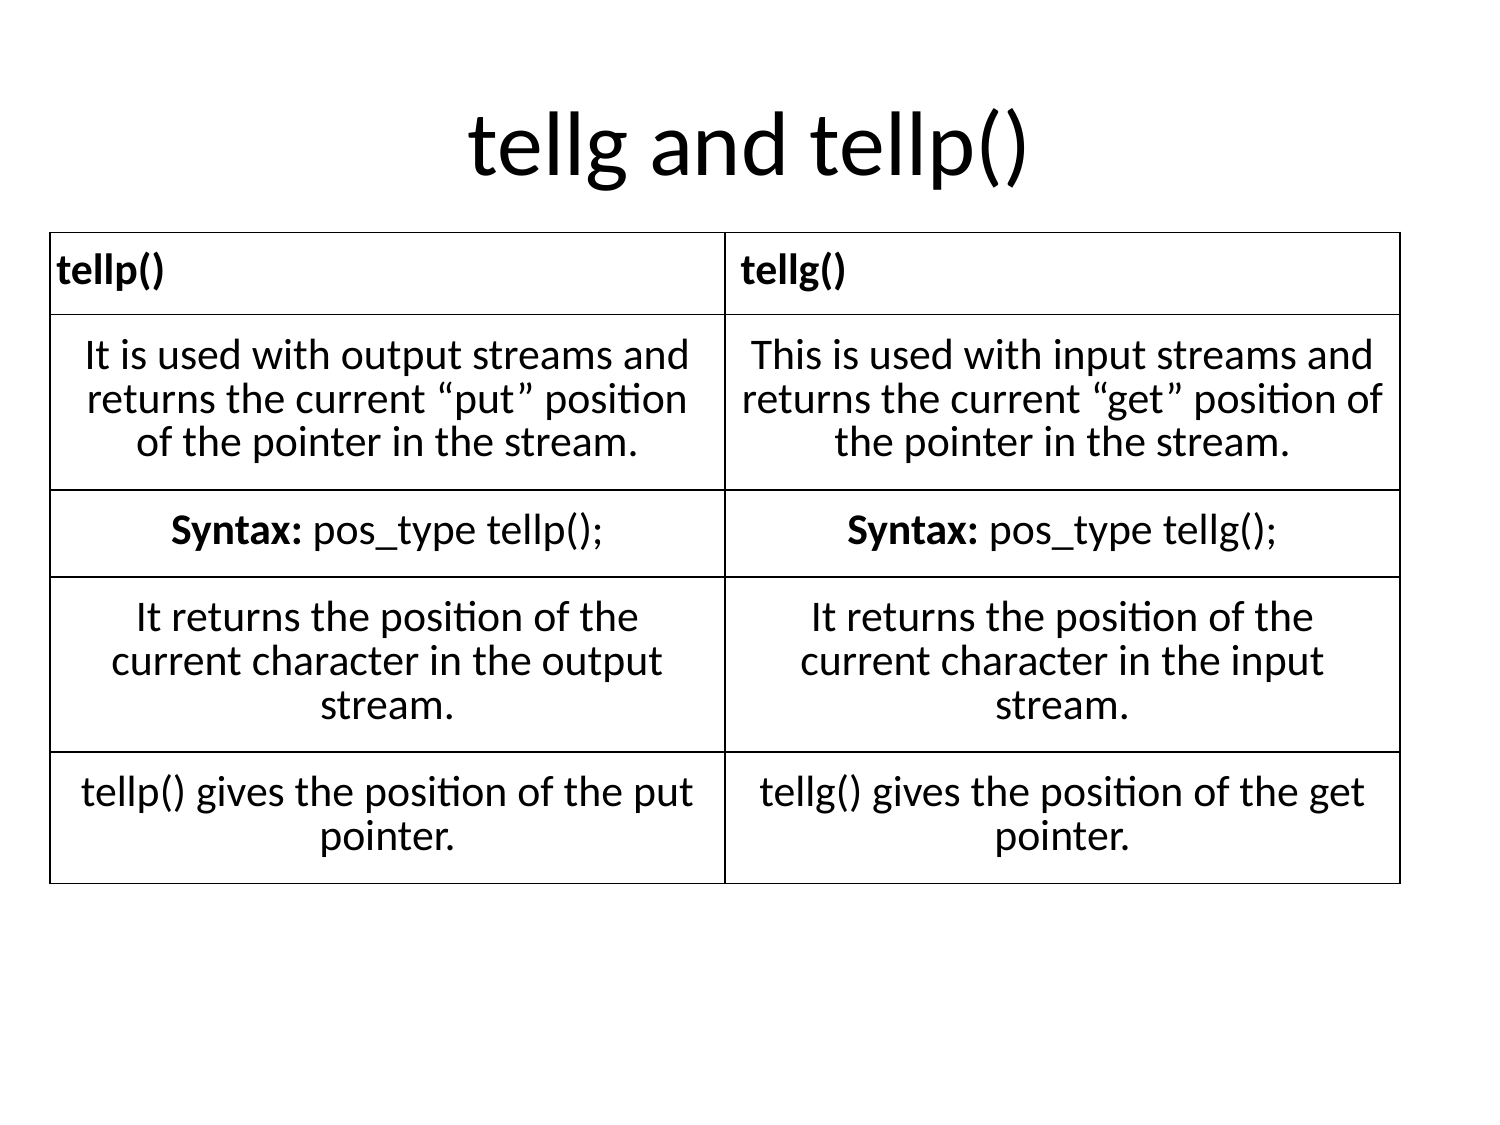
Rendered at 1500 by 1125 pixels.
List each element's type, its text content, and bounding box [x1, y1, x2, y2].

table_cell tellg() gives the position of the get pointer. [726, 753, 1399, 883]
title tellg and tellp() [75, 45, 1425, 233]
table_cell Syntax: pos_type tellg(); [726, 491, 1399, 576]
table_header tellp() [51, 233, 724, 314]
table_cell This is used with input streams and returns the current “get” position of the pointer in the stream. [726, 315, 1399, 489]
table_cell It is used with output streams and returns the current “put” position of the pointer in the stream. [51, 315, 724, 489]
table_cell It returns the position of the current character in the input stream. [726, 578, 1399, 751]
table_cell tellp() gives the position of the put pointer. [51, 753, 724, 883]
table_cell Syntax: pos_type tellp(); [51, 491, 724, 576]
table_cell It returns the position of the current character in the output stream. [51, 578, 724, 751]
table_header tellg() [726, 233, 1399, 314]
